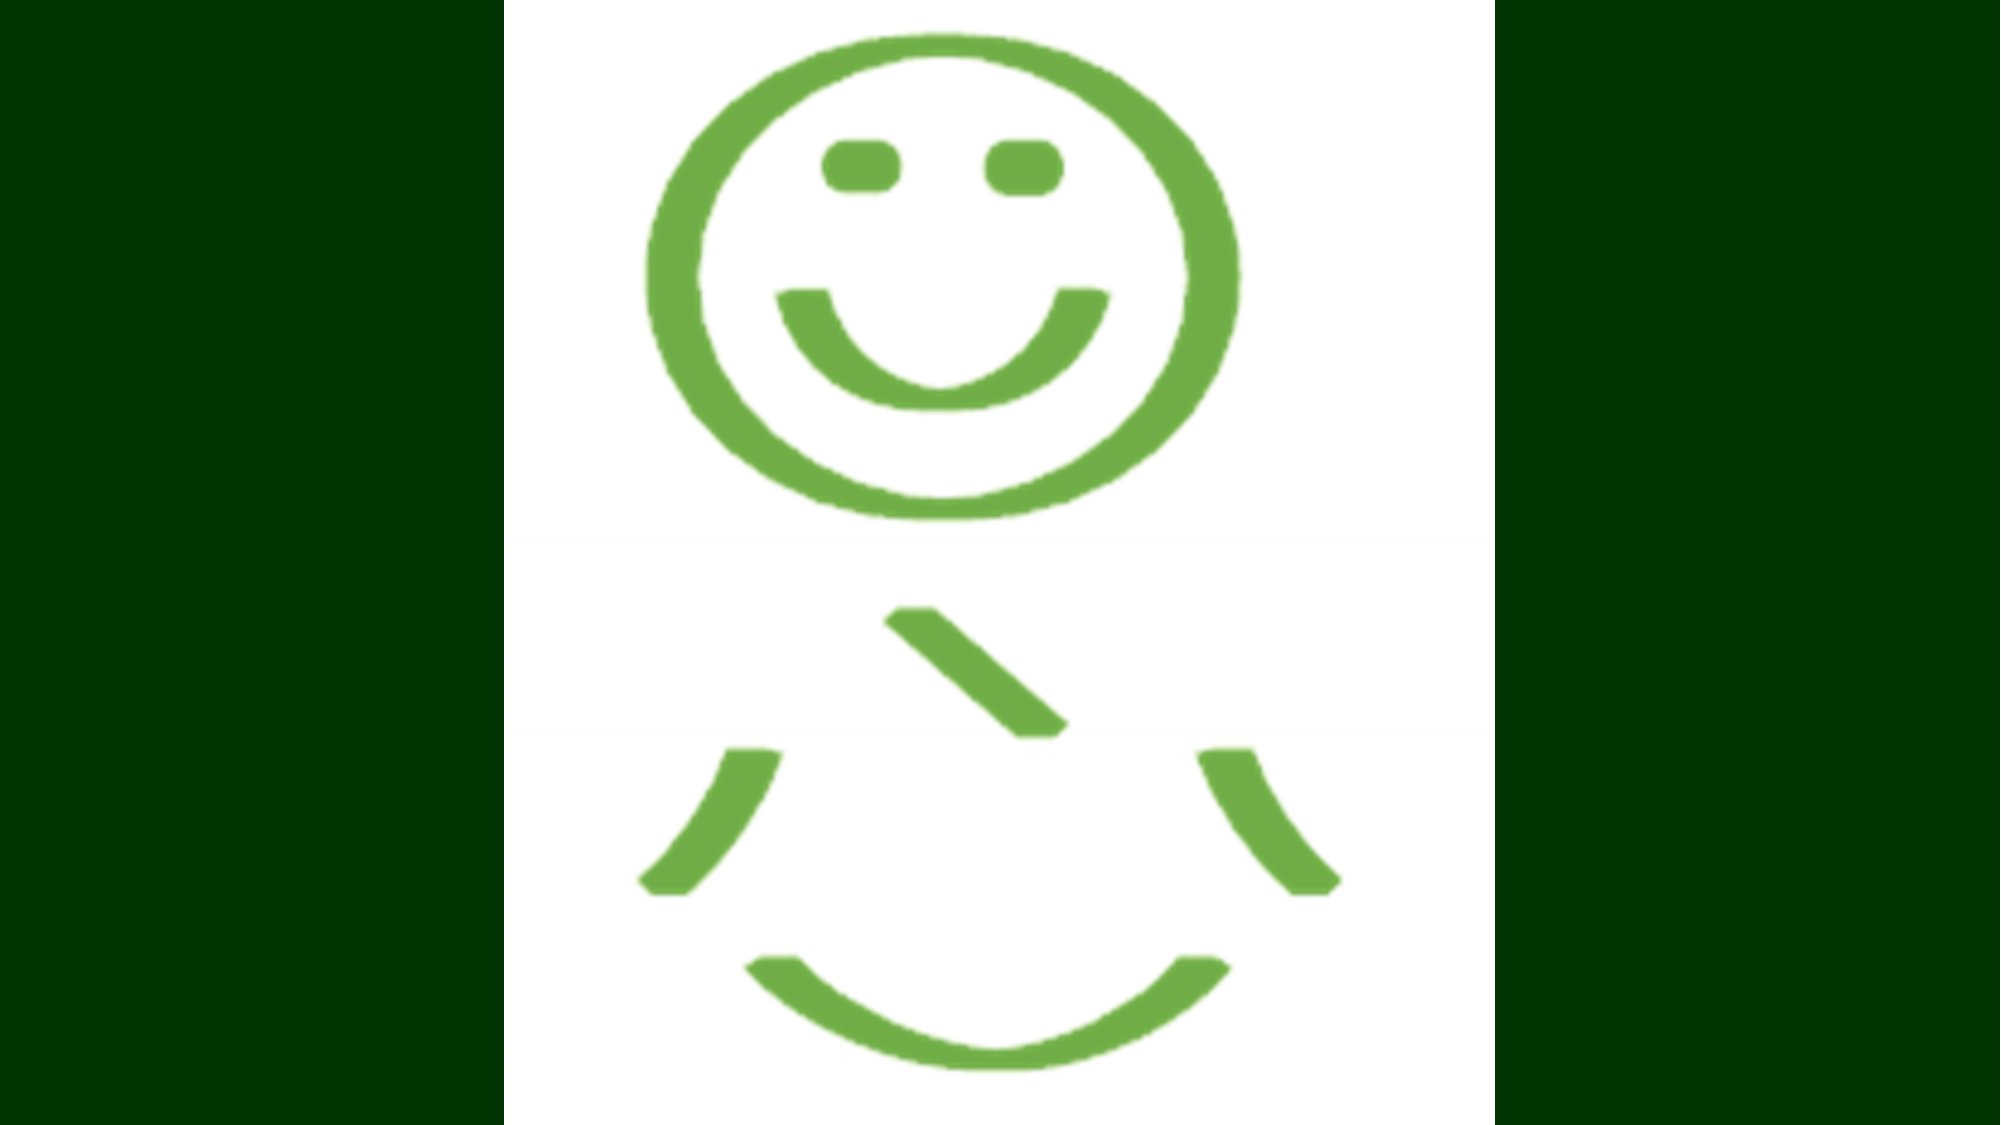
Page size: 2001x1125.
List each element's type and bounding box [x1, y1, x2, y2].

picture [504, 0, 1495, 1125]
